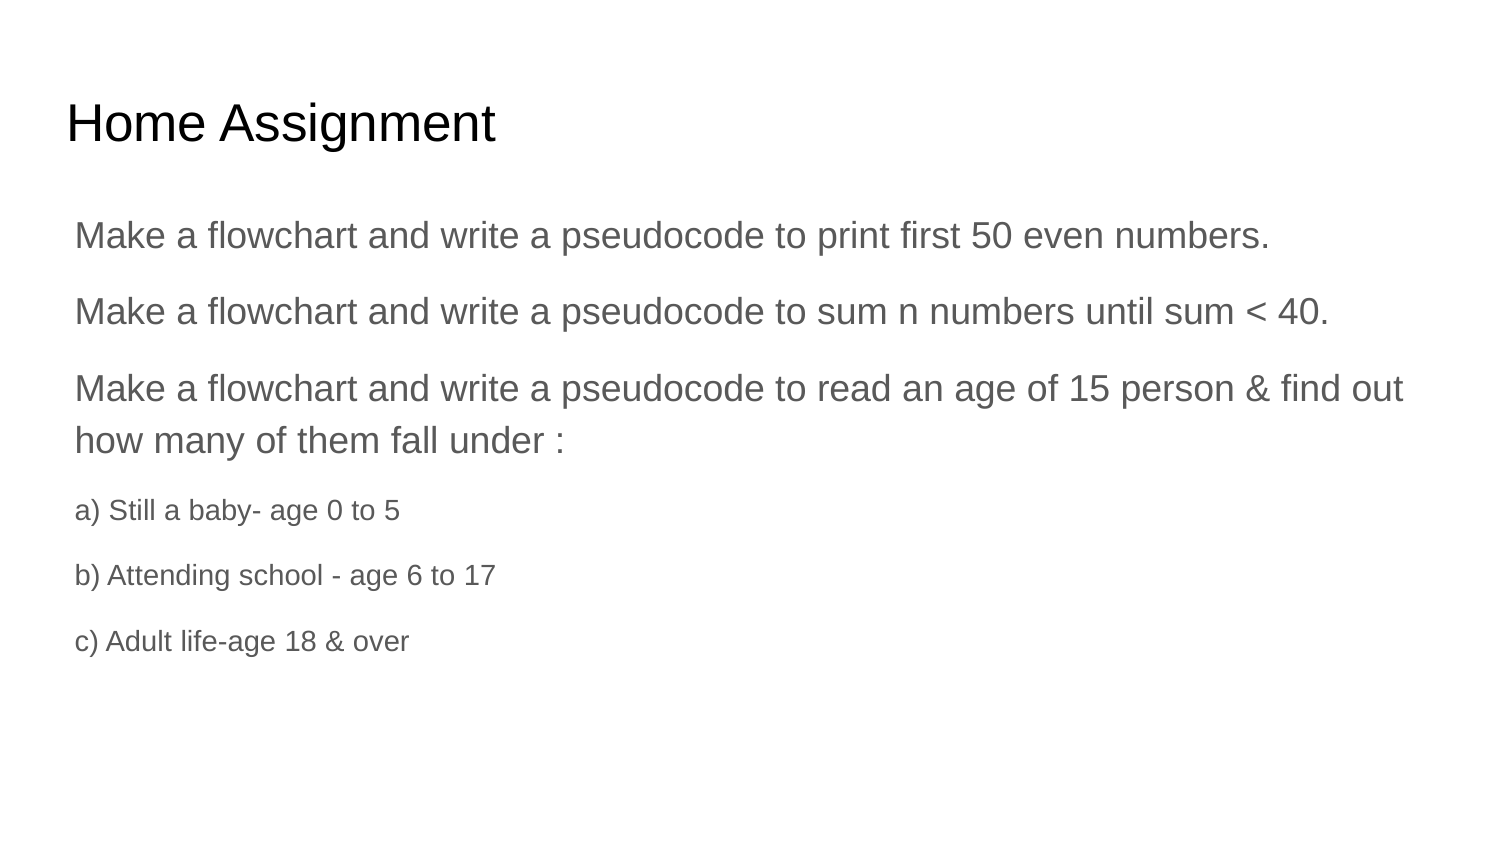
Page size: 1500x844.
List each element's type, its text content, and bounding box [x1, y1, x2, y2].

title Home Assignment [51, 72, 1449, 167]
list Make a flowchart and write a pseudocode to print first 50 even numbers. Make a flowchart and write a pseudocode to sum n numbers until sum < 40. Make a flowchart and write a pseudocode to read an age of 15 person & find out how many of them fall under : a) Still a baby- age 0 to 5 b) Attending school - age 6 to 17 c) Adult life-age 18 & over [59, 189, 1458, 750]
